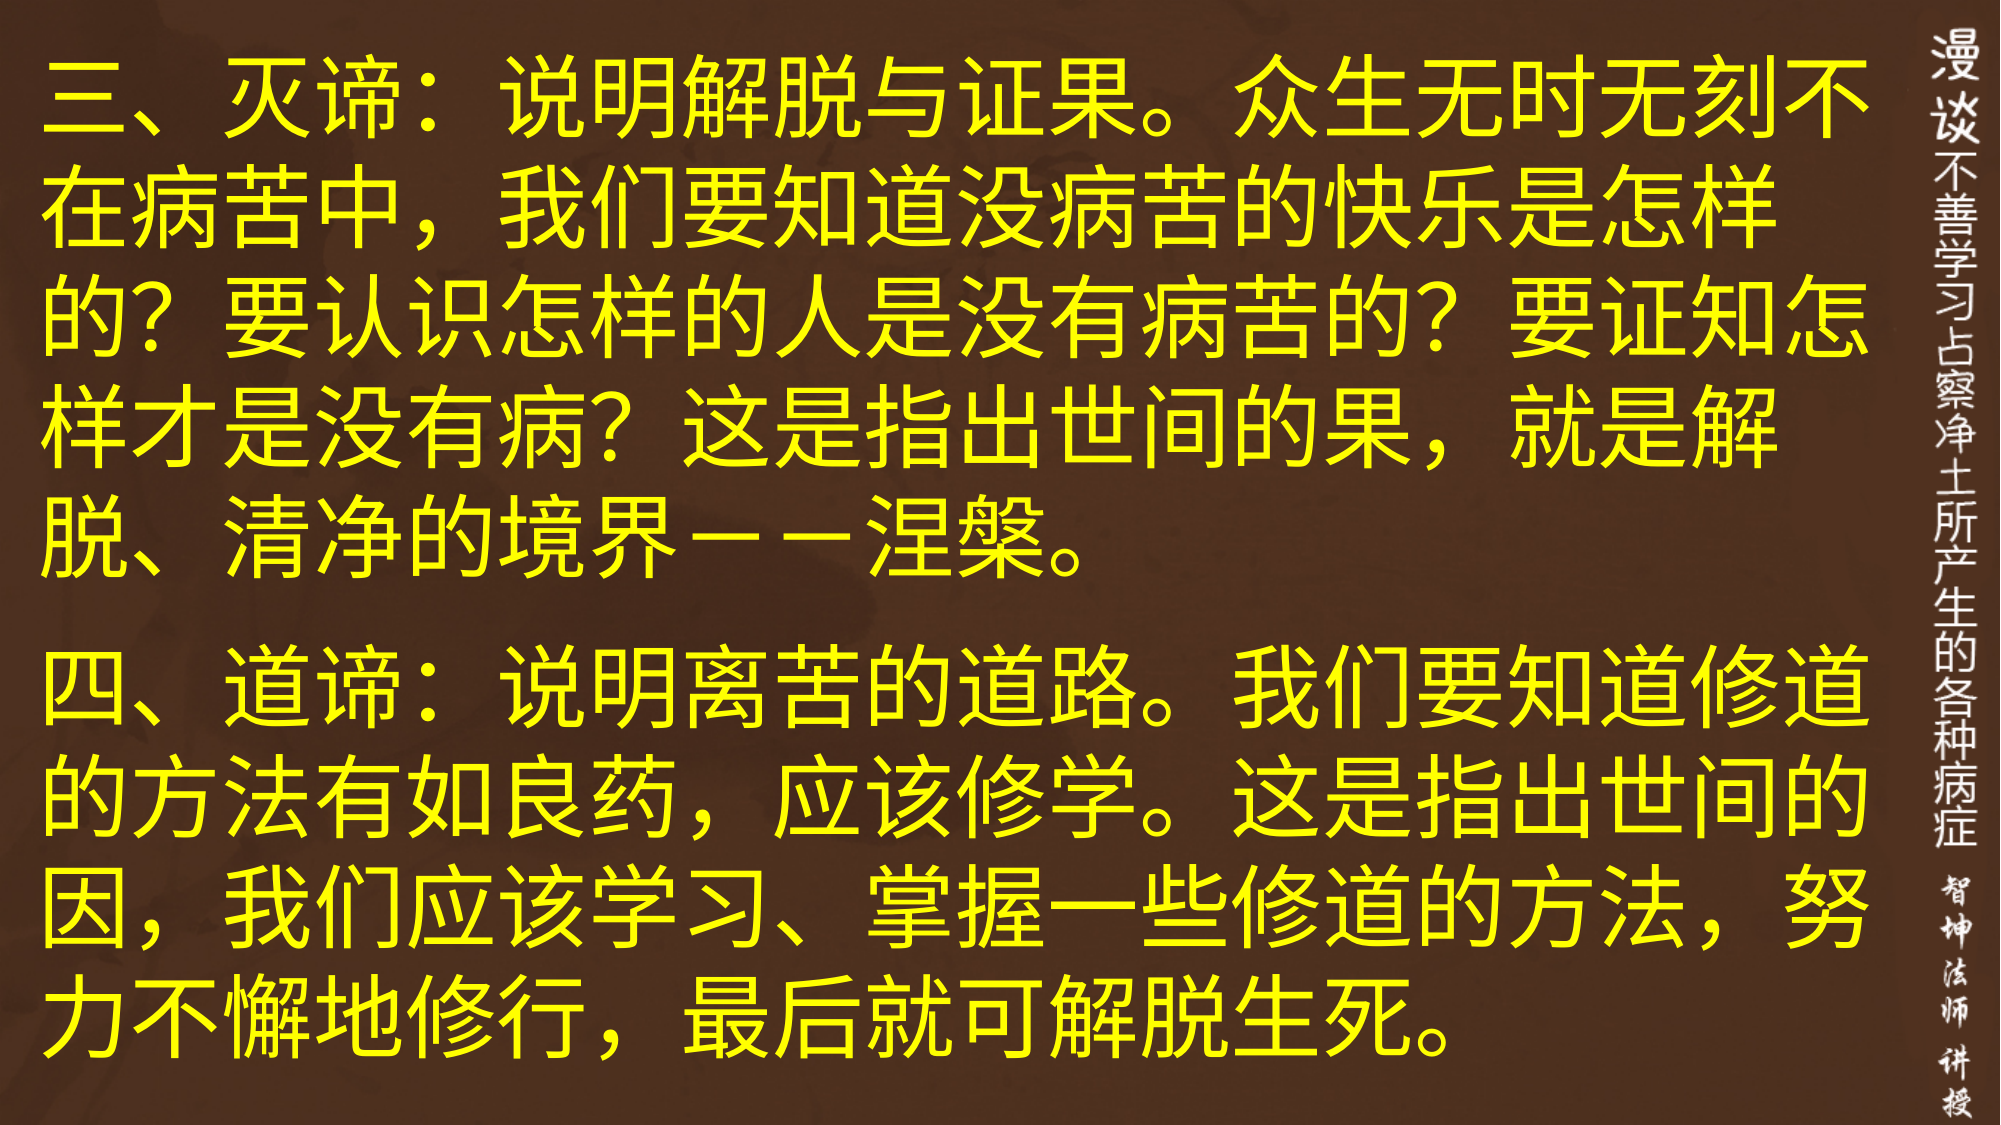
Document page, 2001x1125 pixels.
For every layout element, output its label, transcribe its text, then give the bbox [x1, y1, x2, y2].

text_box 三、灭谛：说明解脱与证果。众生无时无刻不在病苦中，我们要知道没病苦的快乐是怎样的？要认识怎样的人是没有病苦的？要证知怎样才是没有病？这是指出世间的果，就是解脱、清净的境界－－涅槃。 四、道谛：说明离苦的道路。我们要知道修道的方法有如良药，应该修学。这是指出世间的因，我们应该学习、掌握一些修道的方法，努力不懈地修行，最后就可解脱生死。 [23, 32, 1910, 1078]
picture [0, 0, 2000, 1125]
